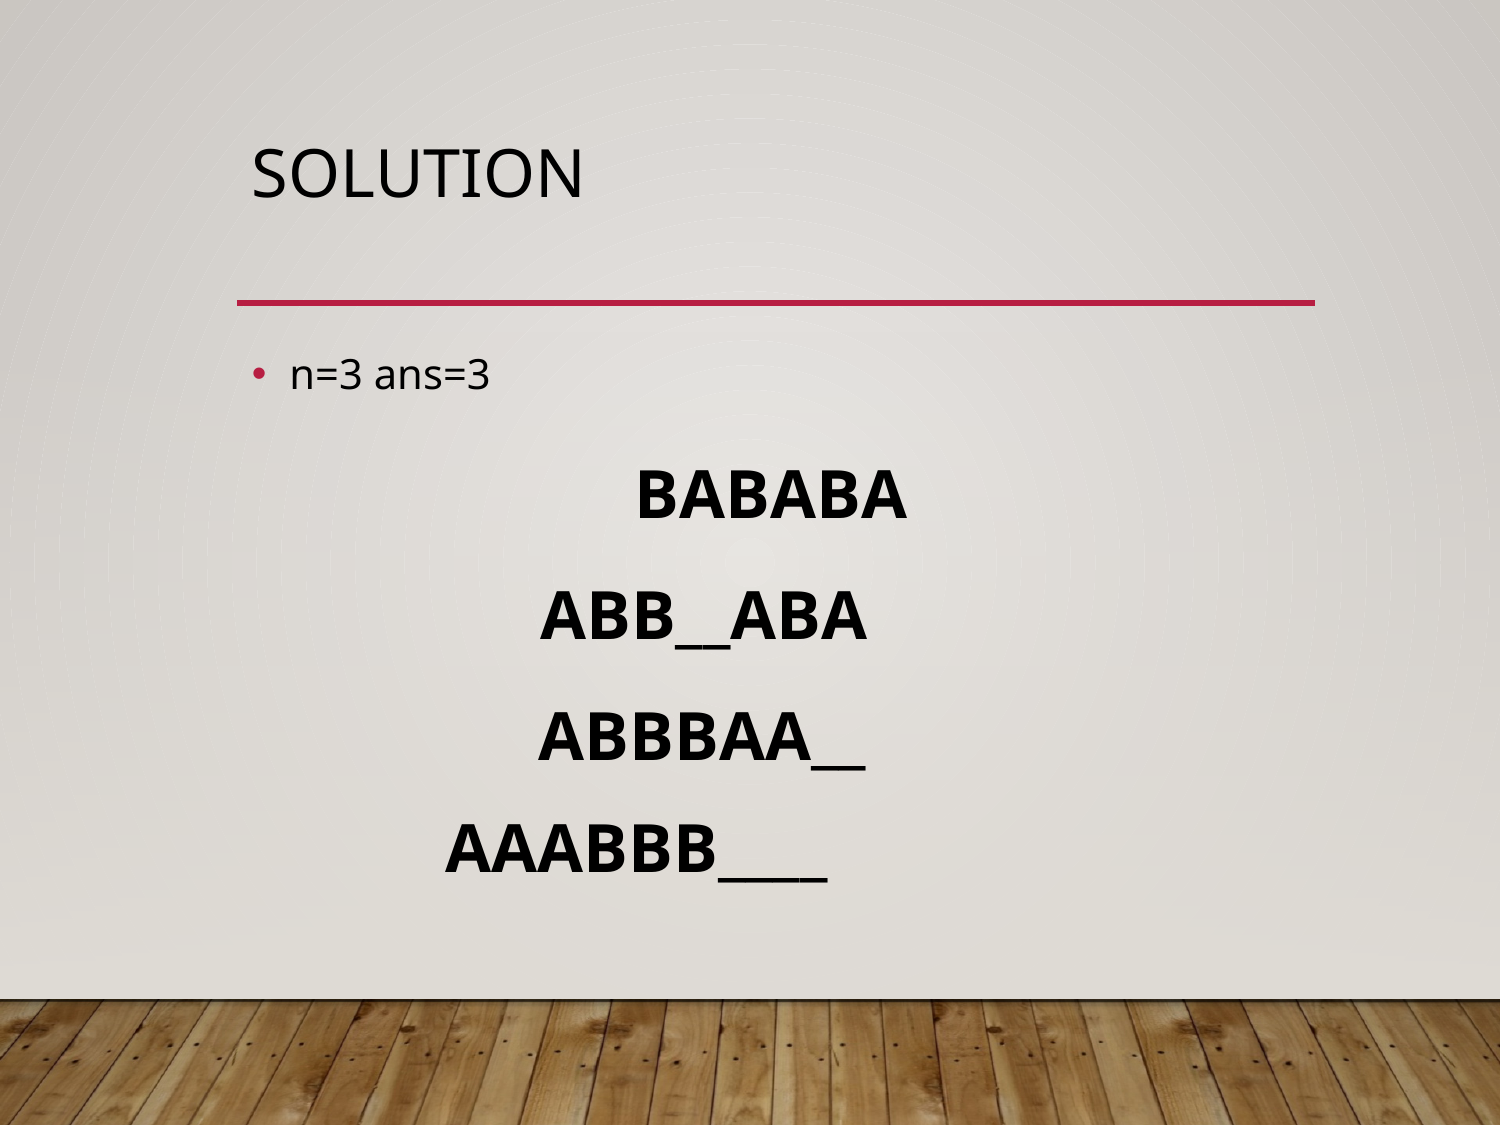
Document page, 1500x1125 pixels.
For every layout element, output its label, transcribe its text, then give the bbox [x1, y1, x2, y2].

title Solution [236, 131, 1315, 305]
picture [0, 999, 1500, 1125]
list n=3 ans=3 [236, 330, 1315, 897]
text_box ABBBAA__ [524, 686, 974, 781]
text_box BABABA [620, 444, 975, 539]
text_box ABB__ABA [525, 565, 975, 660]
text_box AAABBB____ [430, 798, 973, 894]
